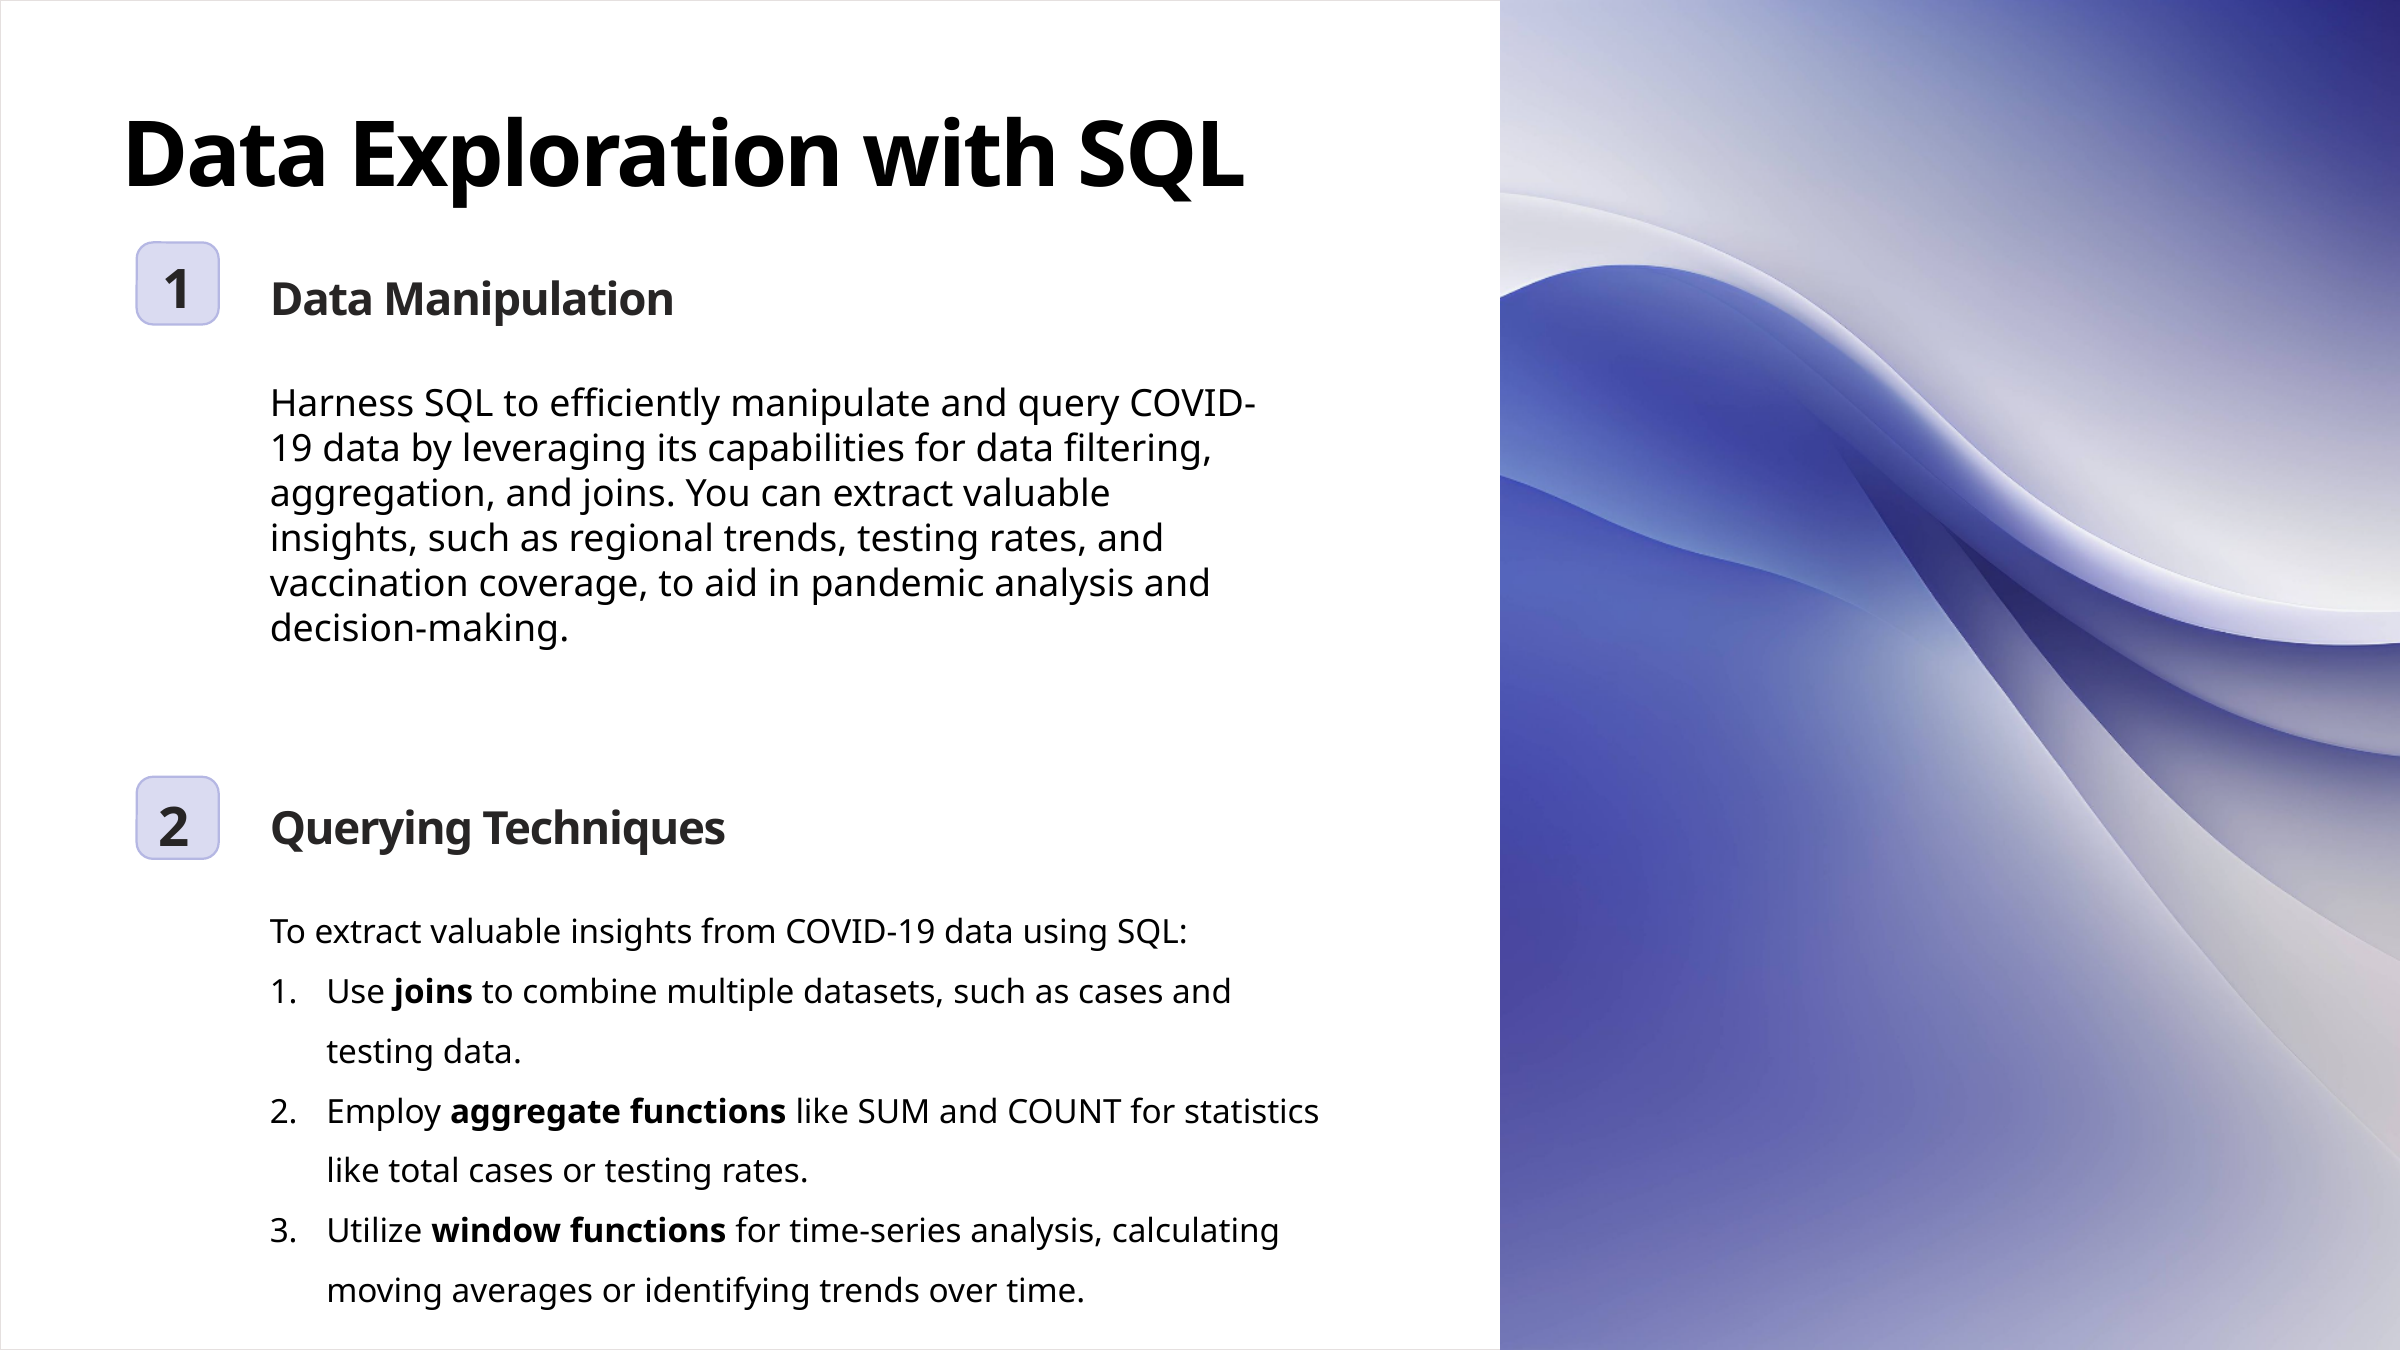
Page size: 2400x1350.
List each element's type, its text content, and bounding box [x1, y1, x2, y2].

text_box Querying Techniques [255, 789, 702, 847]
picture [1499, 0, 2400, 1350]
text_box [0, 0, 1499, 1350]
text_box 1 [164, 243, 191, 313]
text_box Data Manipulation [255, 260, 635, 318]
text_box Harness SQL to efficiently manipulate and query COVID-19 data by leveraging its capabilities for data filtering, aggregation, and joins. You can extract valuable insights, such as regional trends, testing rates, and vaccination coverage, to aid in pandemic analysis and decision-making. [255, 371, 1276, 656]
text_box [136, 242, 219, 325]
text_box To extract valuable insights from COVID-19 data using SQL: Use joins to combine multiple datasets, such as cases and testing data. Employ aggregate functions like SUM and COUNT for statistics like total cases or testing rates. Utilize window functions for time-series analysis, calculating moving averages or identifying trends over time. [255, 882, 1364, 1283]
text_box 2 [153, 781, 195, 851]
text_box [136, 776, 219, 859]
text_box Data Exploration with SQL [107, 83, 1200, 198]
